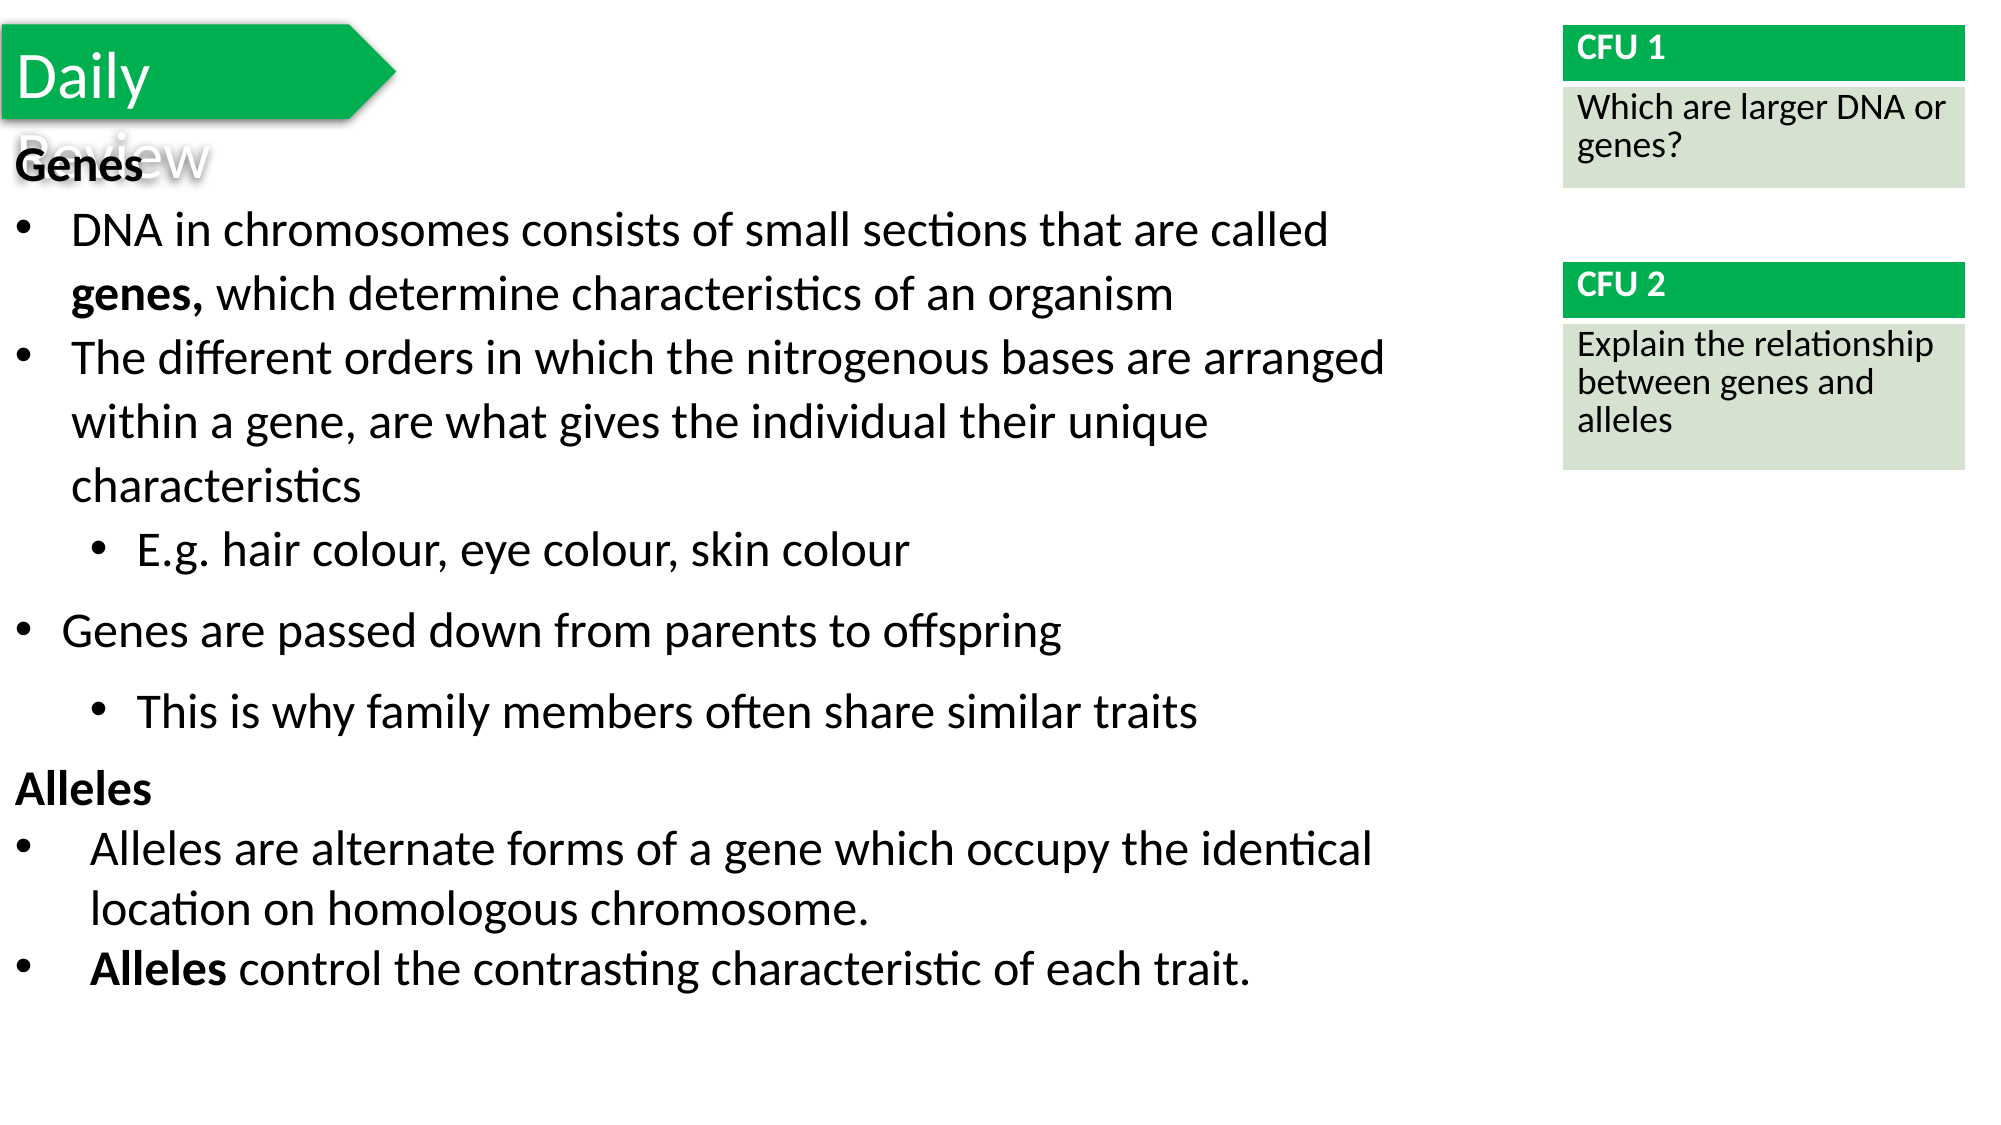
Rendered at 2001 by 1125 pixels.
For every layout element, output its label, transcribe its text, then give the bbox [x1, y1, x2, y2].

table_header CFU 2 [1563, 262, 1965, 318]
text_box Daily Review [1, 24, 397, 119]
table_cell Explain the relationship between genes and alleles [1563, 324, 1965, 470]
table_header CFU 1 [1563, 25, 1965, 81]
text_box Genes DNA in chromosomes consists of small sections that are called genes, which determine characteristics of an organism The different orders in which the nitrogenous bases are arranged within a gene, are what gives the individual their unique characteristics E.g. hair colour, eye colour, skin colour Genes are passed down from parents to offspring This is why family members often share similar traits Alleles Alleles are alternate forms of a gene which occupy the identical location on homologous chromosome. Alleles control the contrasting characteristic of each trait. [0, 120, 1462, 1125]
table_cell Which are larger DNA or genes? [1563, 87, 1965, 188]
